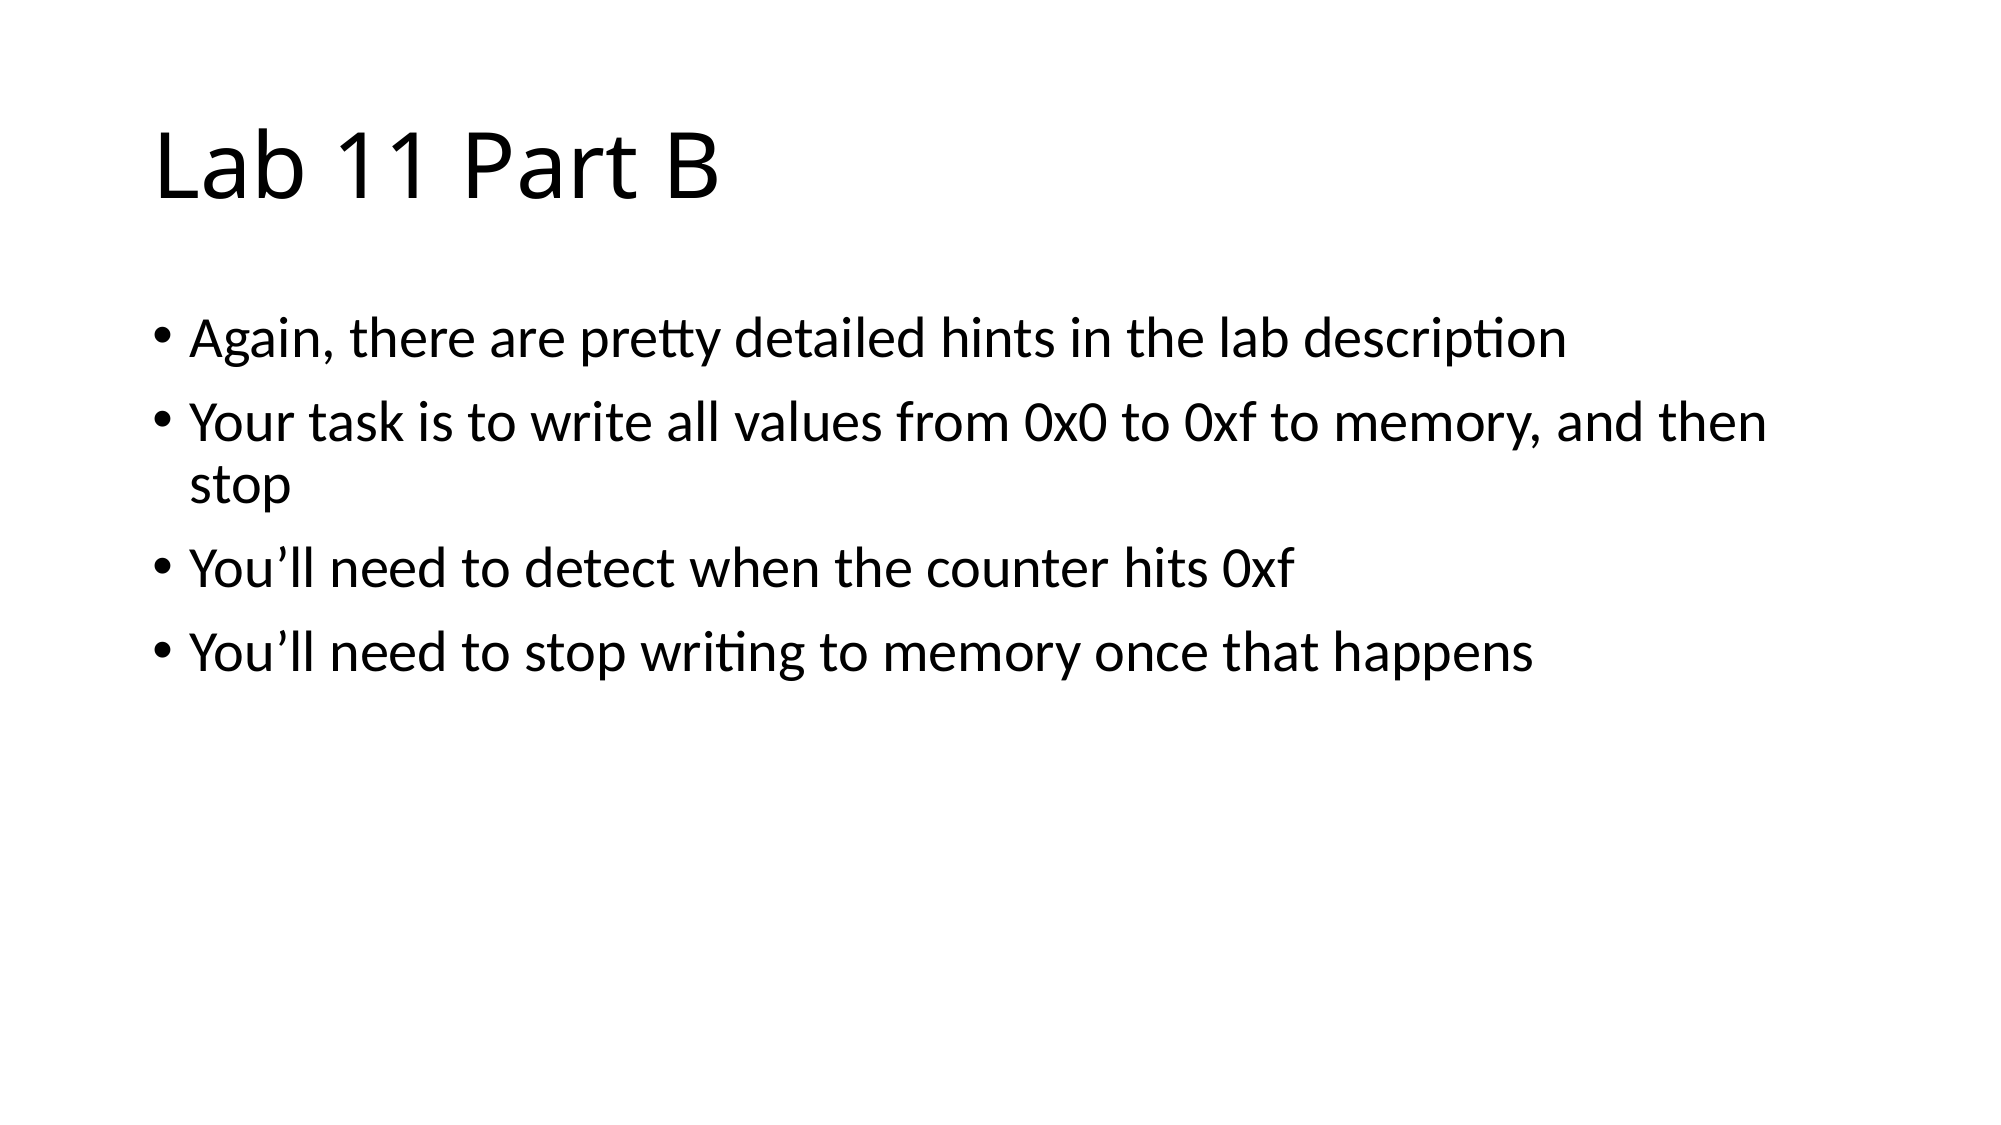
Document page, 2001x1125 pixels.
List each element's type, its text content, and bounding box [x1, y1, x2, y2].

list Again, there are pretty detailed hints in the lab description Your task is to write all values from 0x0 to 0xf to memory, and then stop You’ll need to detect when the counter hits 0xf You’ll need to stop writing to memory once that happens [137, 299, 1863, 1014]
title Lab 11 Part B [137, 59, 1863, 278]
